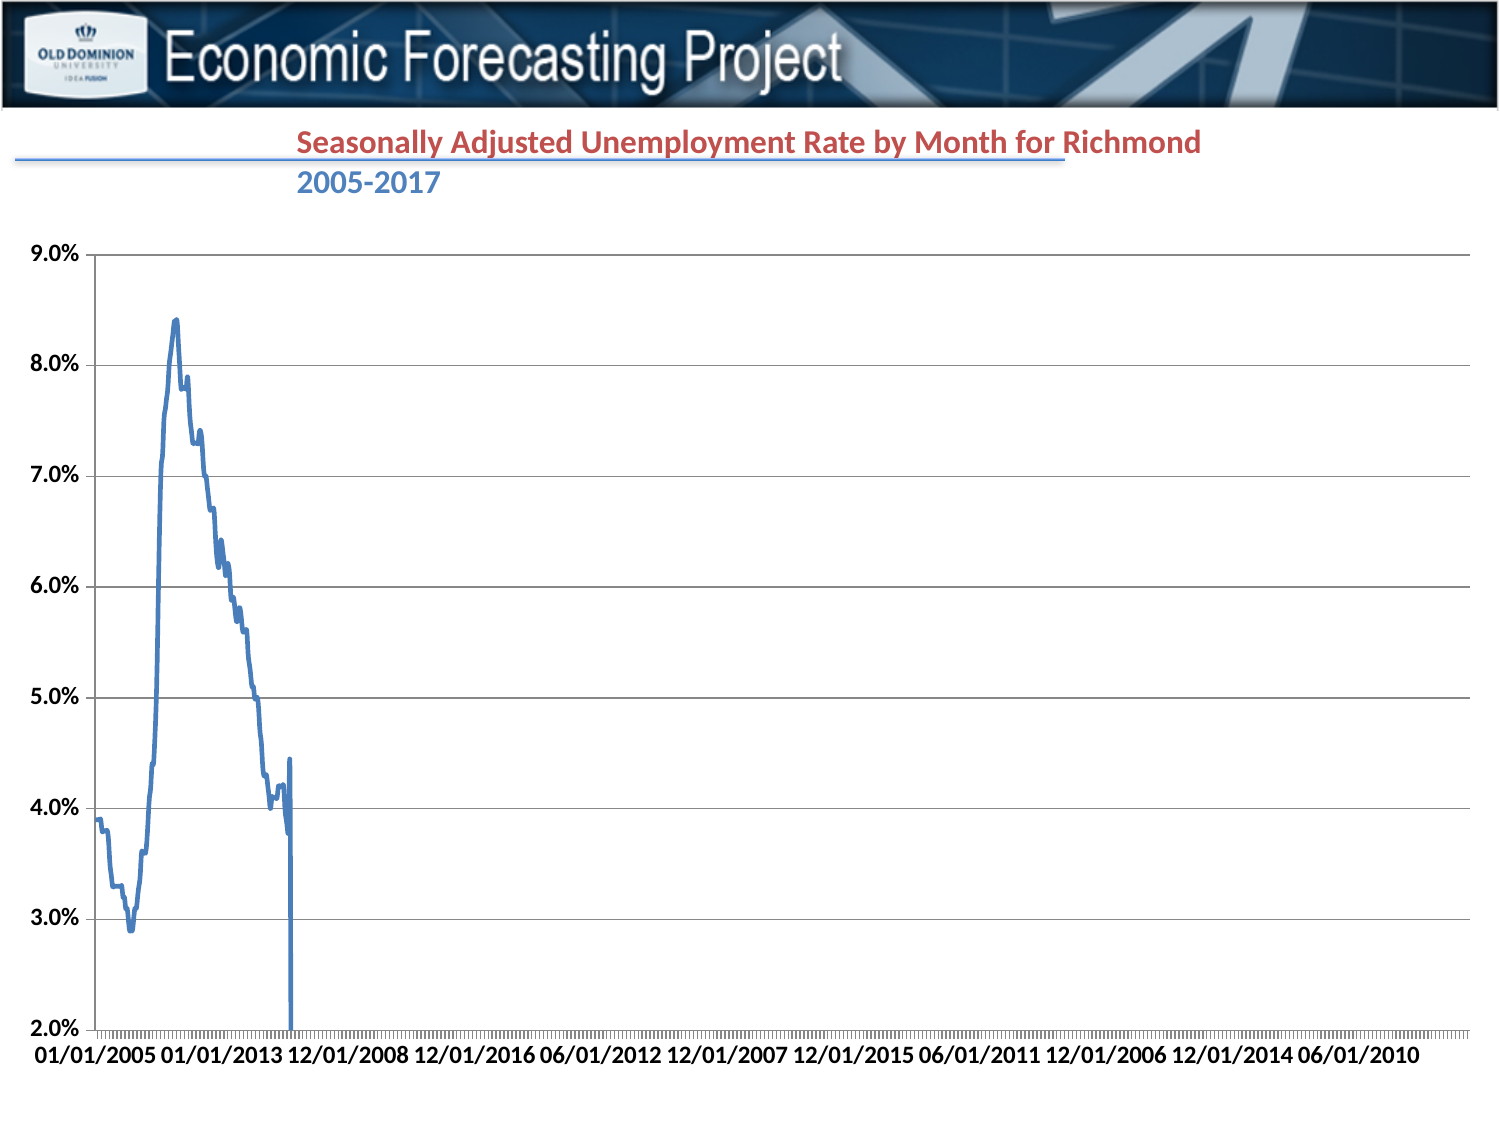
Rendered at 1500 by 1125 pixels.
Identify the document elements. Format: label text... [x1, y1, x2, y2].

text_box Seasonally Adjusted Unemployment Rate by Month for Richmond 2005-2017 [281, 121, 1218, 207]
chart [0, 224, 1500, 1088]
picture [0, 0, 1500, 112]
text_box [14, 157, 1066, 161]
